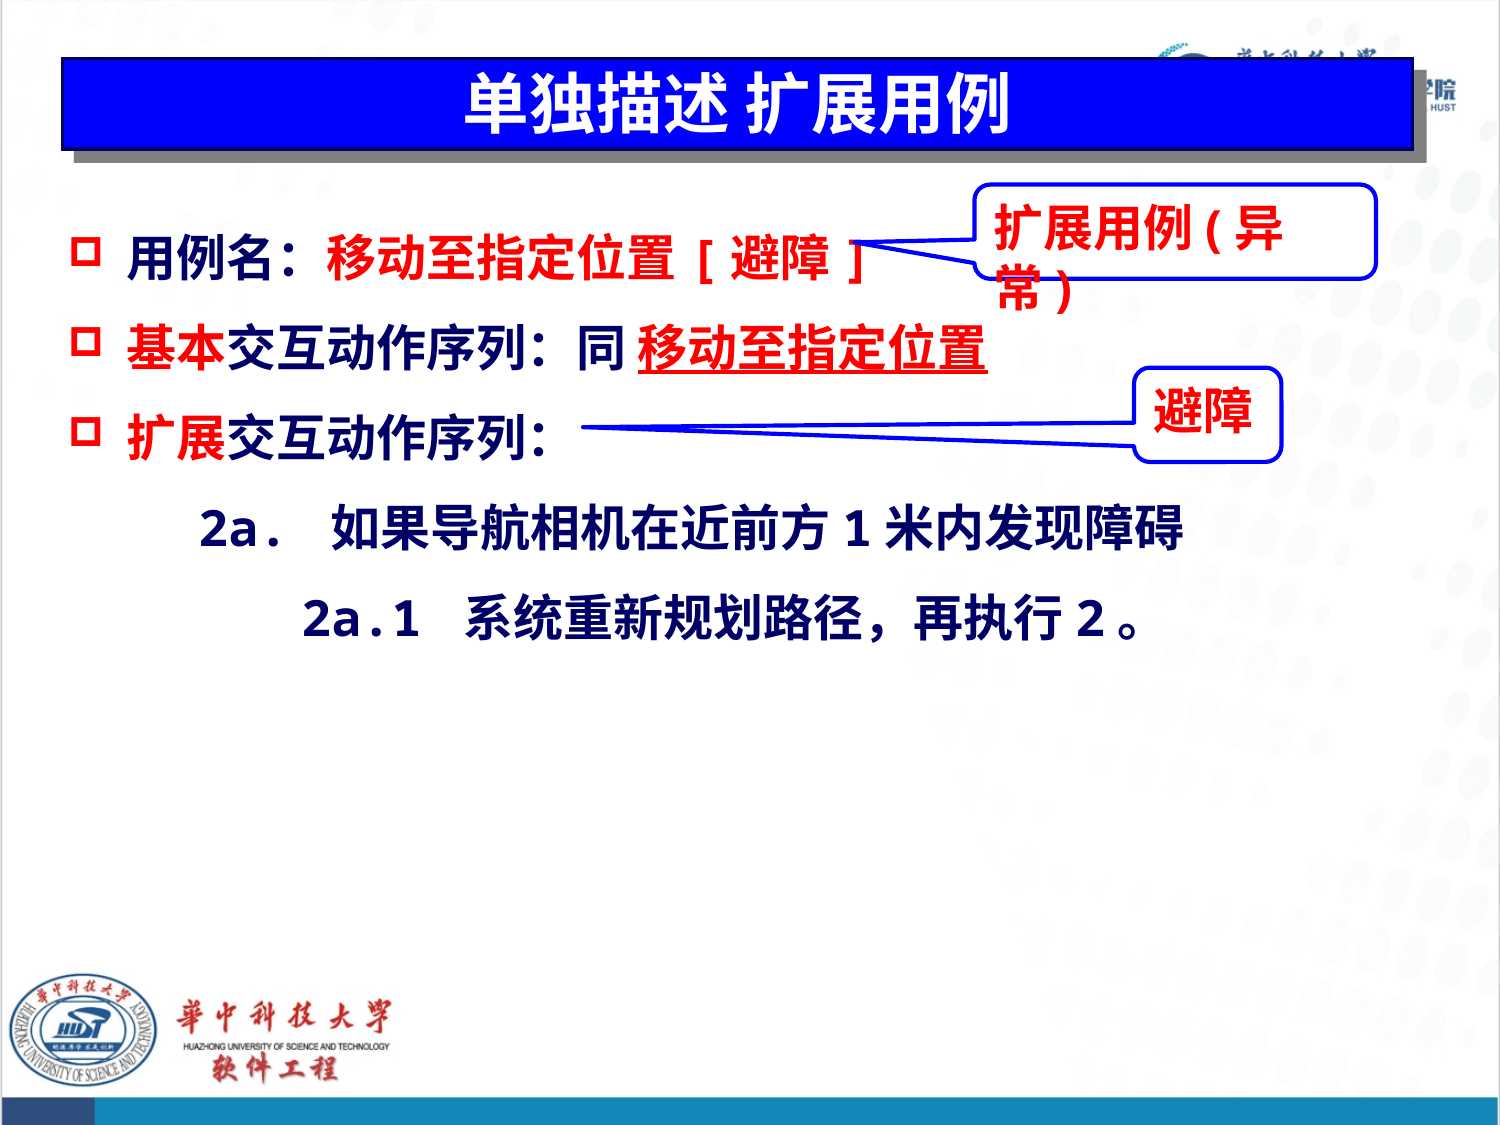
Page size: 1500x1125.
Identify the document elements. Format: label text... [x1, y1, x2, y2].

text_box 扩展用例(异常) [854, 184, 1376, 279]
text_box 用例名：移动至指定位置[避障] 基本交互动作序列：同 移动至指定位置 扩展交互动作序列： 2a. 如果导航相机在近前方1米内发现障碍 2a.1 系统重新规划路径，再执行2。 [68, 196, 1406, 646]
picture [0, 0, 1500, 1125]
title 单独描述 扩展用例 [61, 57, 1414, 151]
text_box 避障 [583, 367, 1282, 462]
